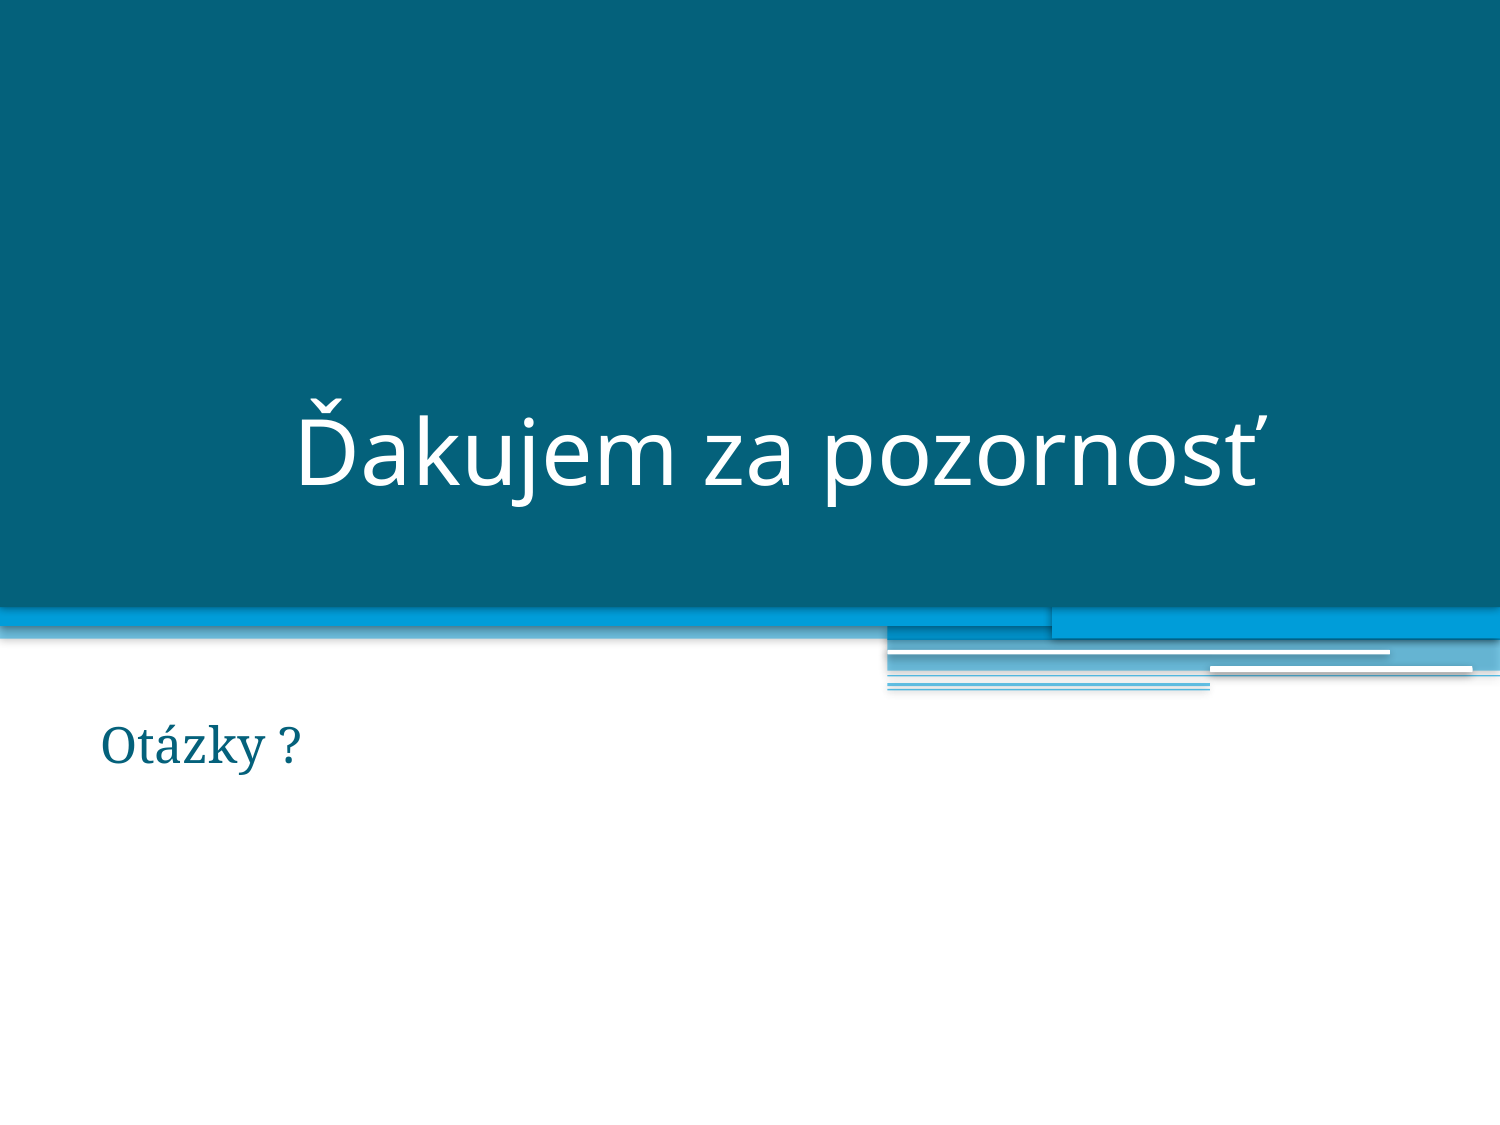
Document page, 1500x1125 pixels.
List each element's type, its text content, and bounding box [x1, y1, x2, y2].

title Ďakujem za pozornosť [82, 269, 1470, 511]
subtitle Otázky ? [75, 639, 888, 928]
